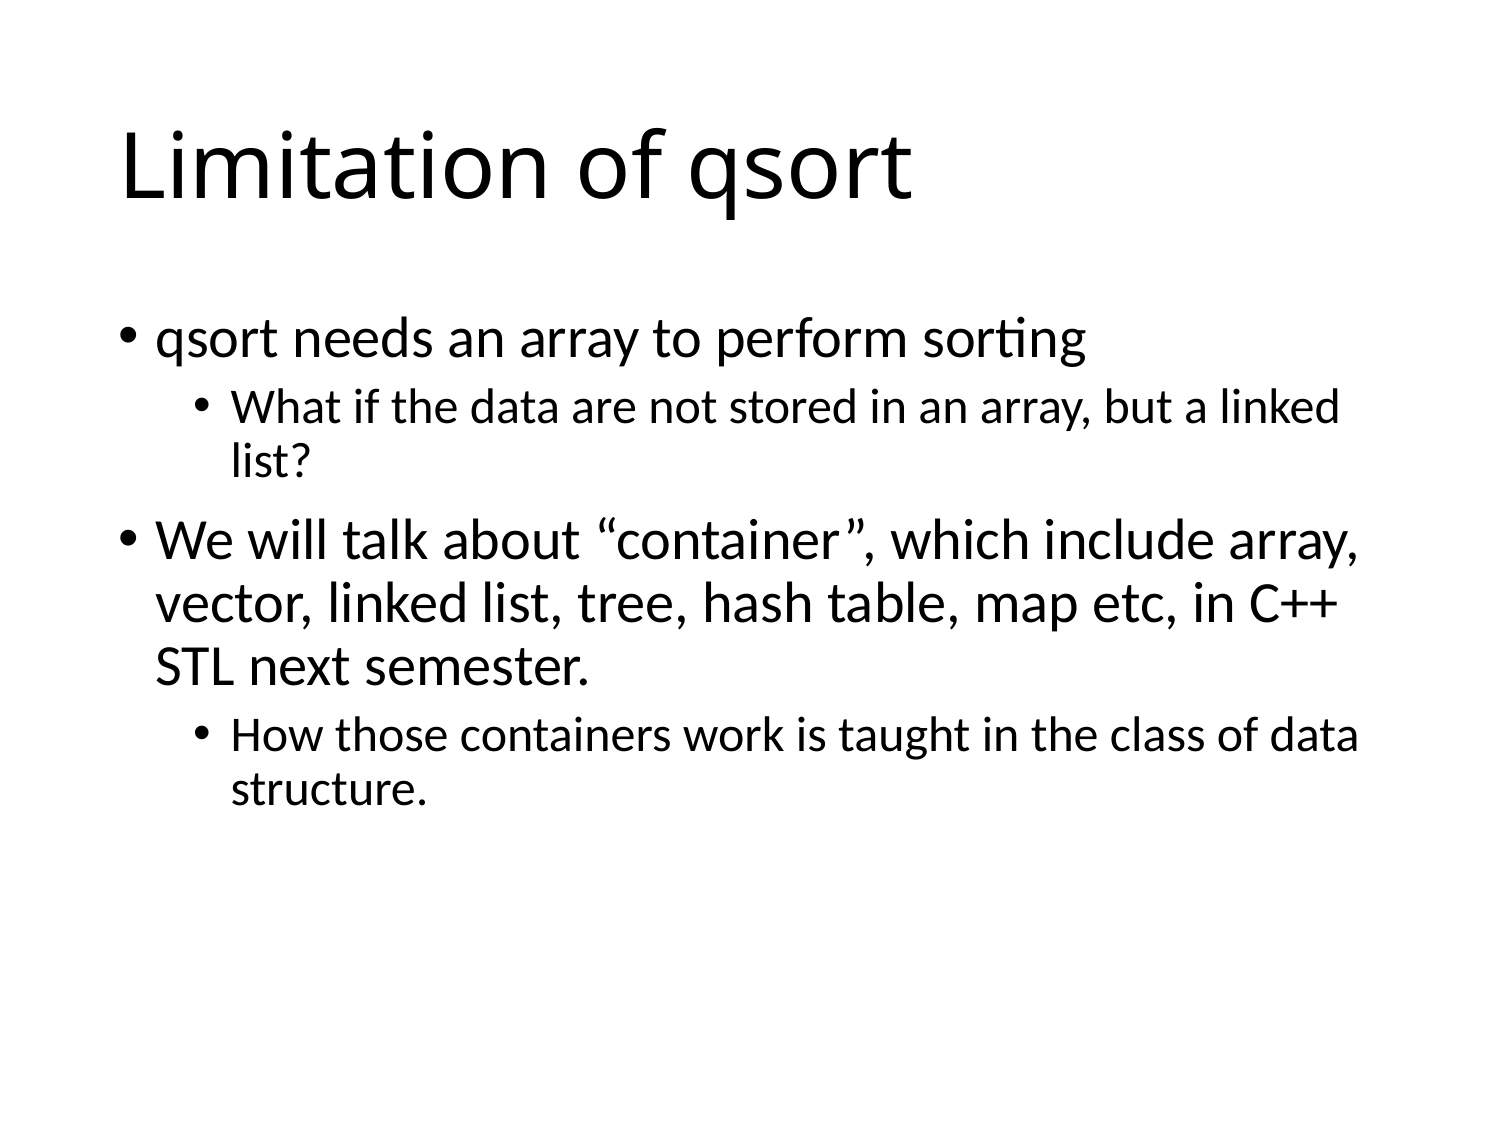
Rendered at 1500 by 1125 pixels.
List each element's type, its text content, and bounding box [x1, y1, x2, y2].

title Limitation of qsort [103, 59, 1397, 278]
list qsort needs an array to perform sorting What if the data are not stored in an array, but a linked list? We will talk about “container”, which include array, vector, linked list, tree, hash table, map etc, in C++ STL next semester. How those containers work is taught in the class of data structure. [103, 299, 1397, 1014]
